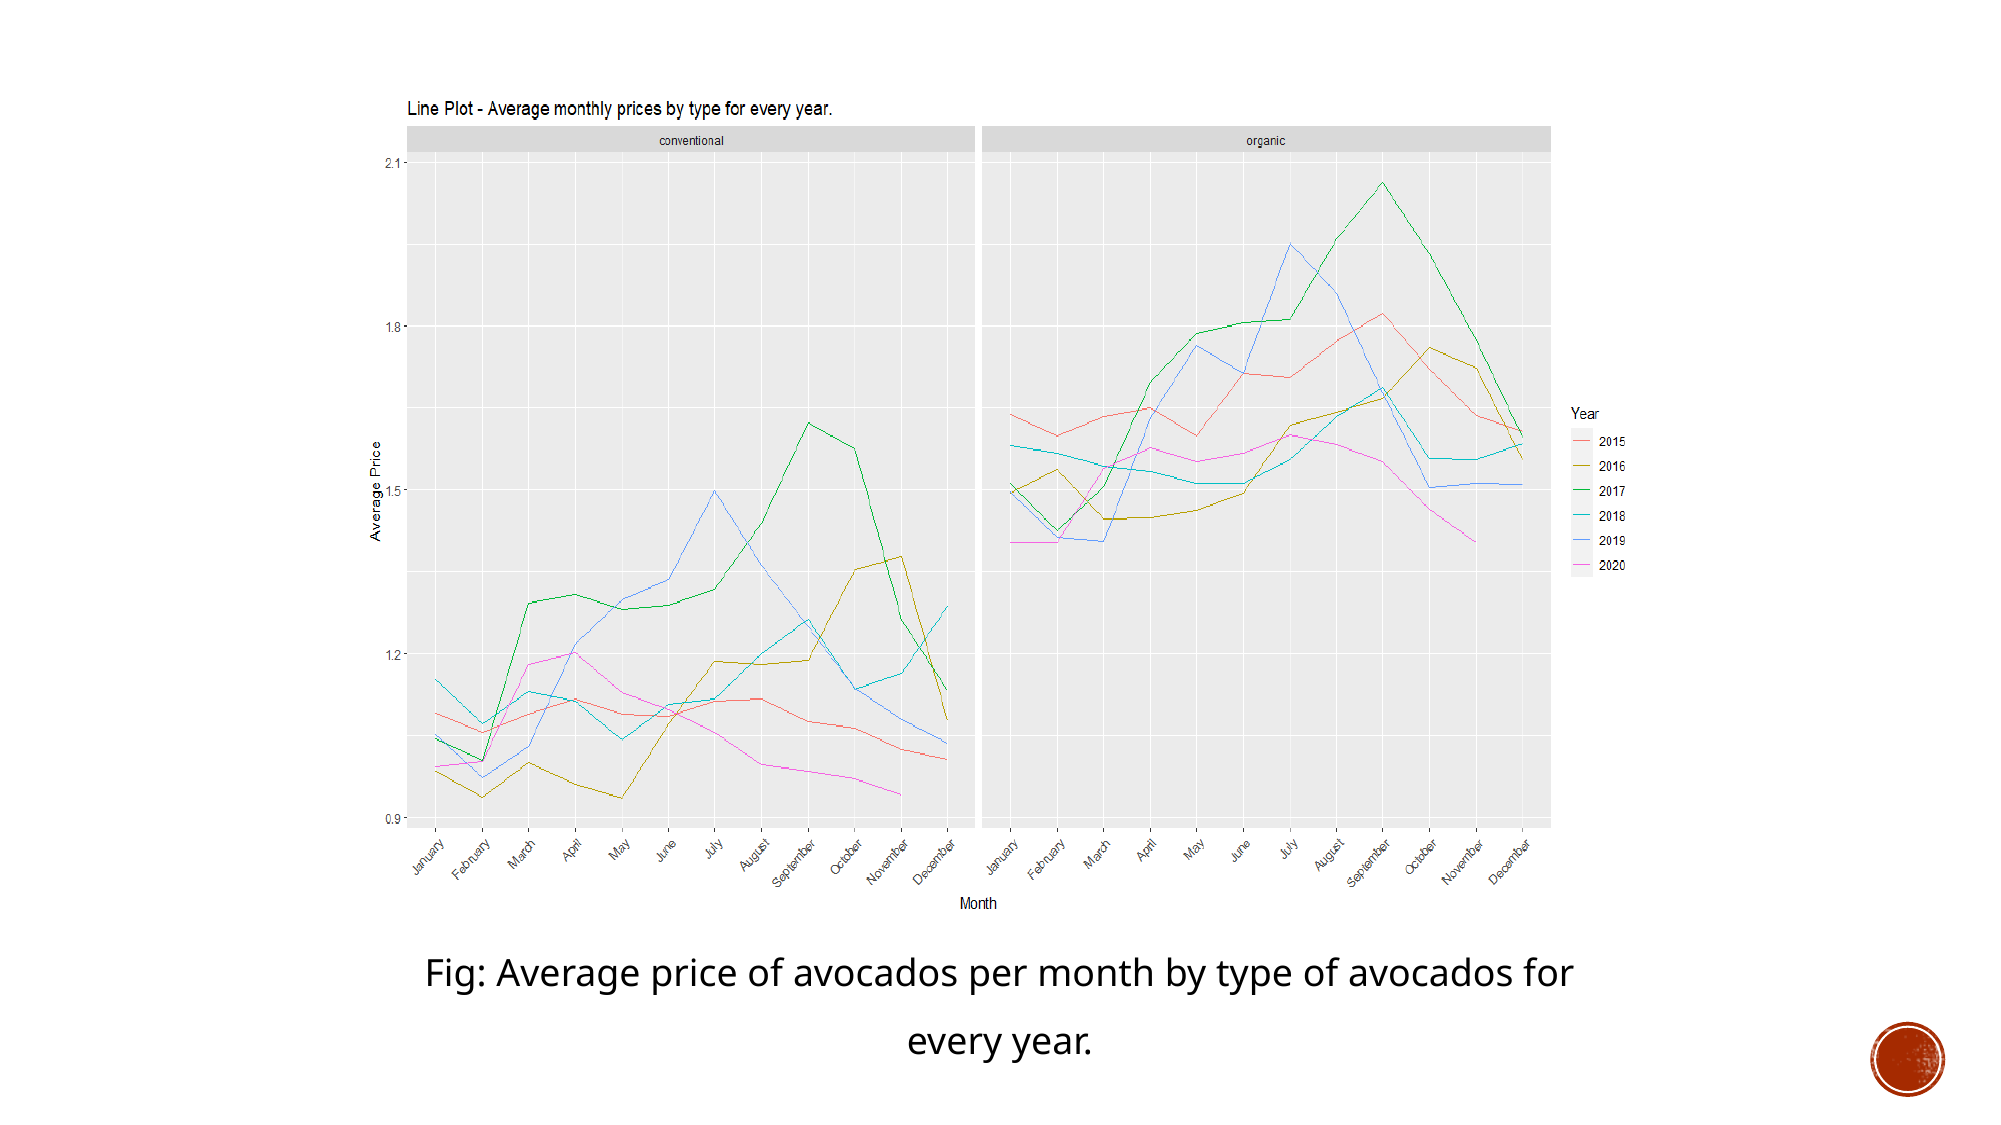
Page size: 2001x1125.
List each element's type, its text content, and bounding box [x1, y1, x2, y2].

text_box Fig: Average price of avocados per month by type of avocados for every year. [361, 920, 1639, 1070]
picture [361, 92, 1639, 919]
